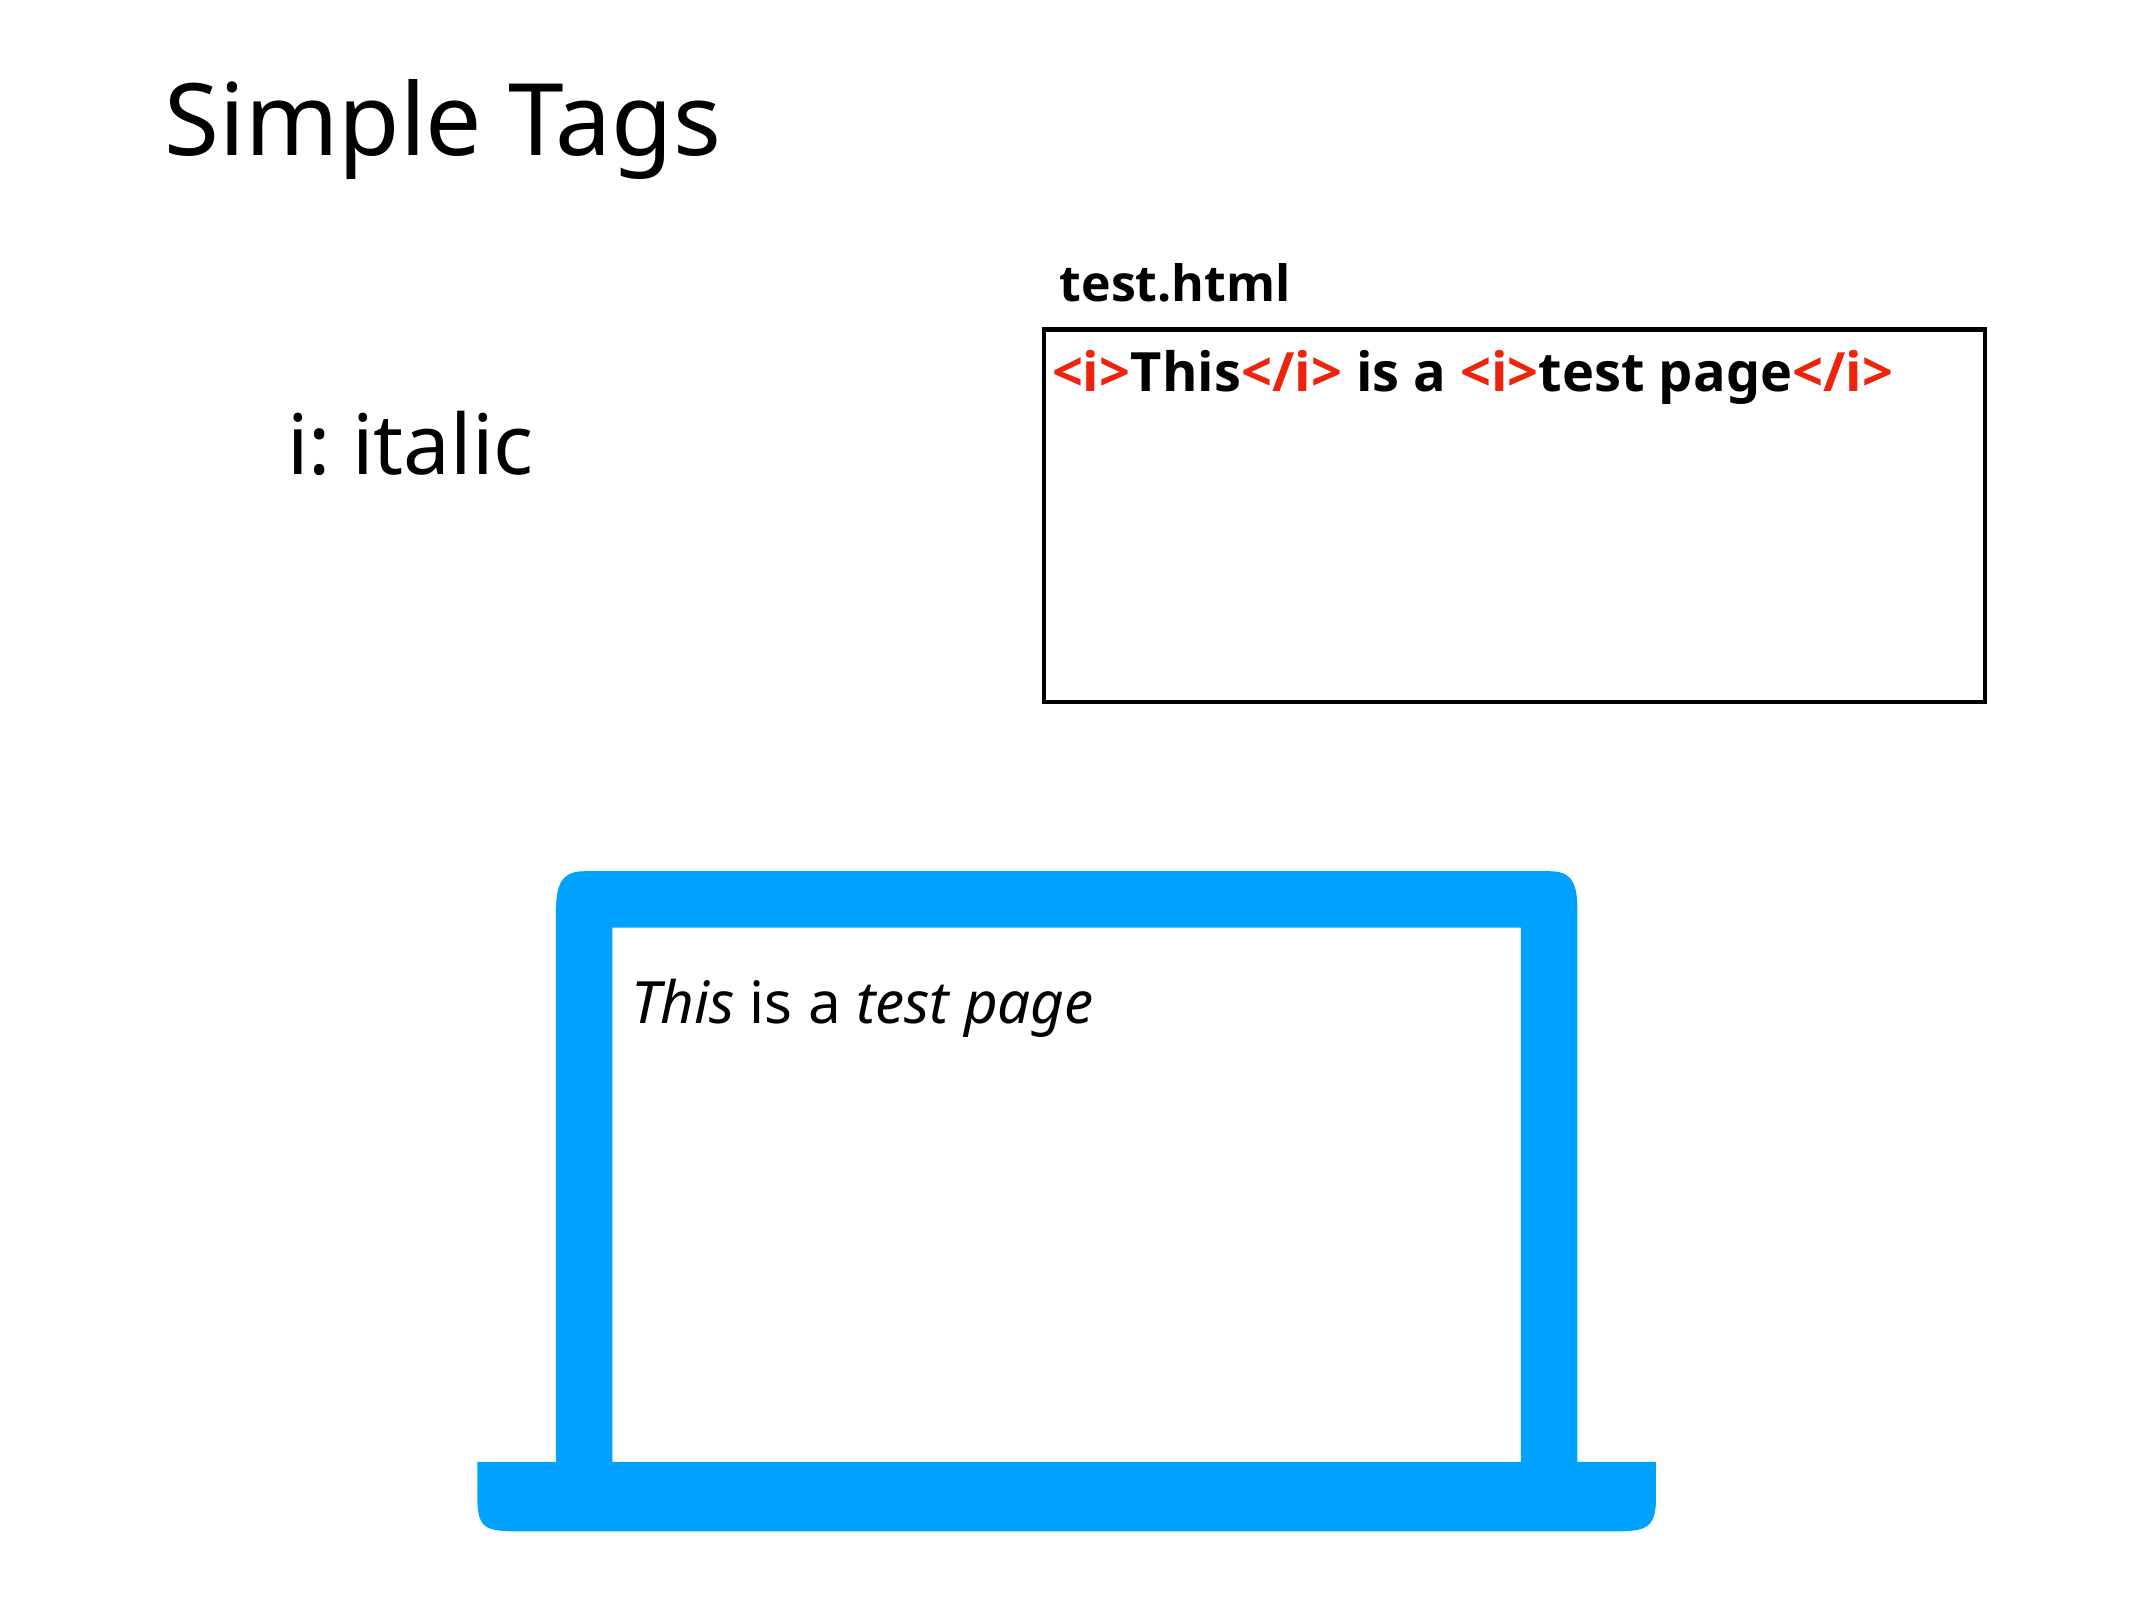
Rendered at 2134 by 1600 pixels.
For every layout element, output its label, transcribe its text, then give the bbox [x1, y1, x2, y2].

text_box test.html [1051, 243, 1300, 320]
text_box [477, 871, 1656, 1532]
text_box i: italic [278, 383, 543, 500]
text_box <i>This</i> is a <i>test page</i> [1043, 329, 1985, 703]
title Simple Tags [155, 41, 1978, 191]
text_box This is a test page [623, 956, 1103, 1044]
